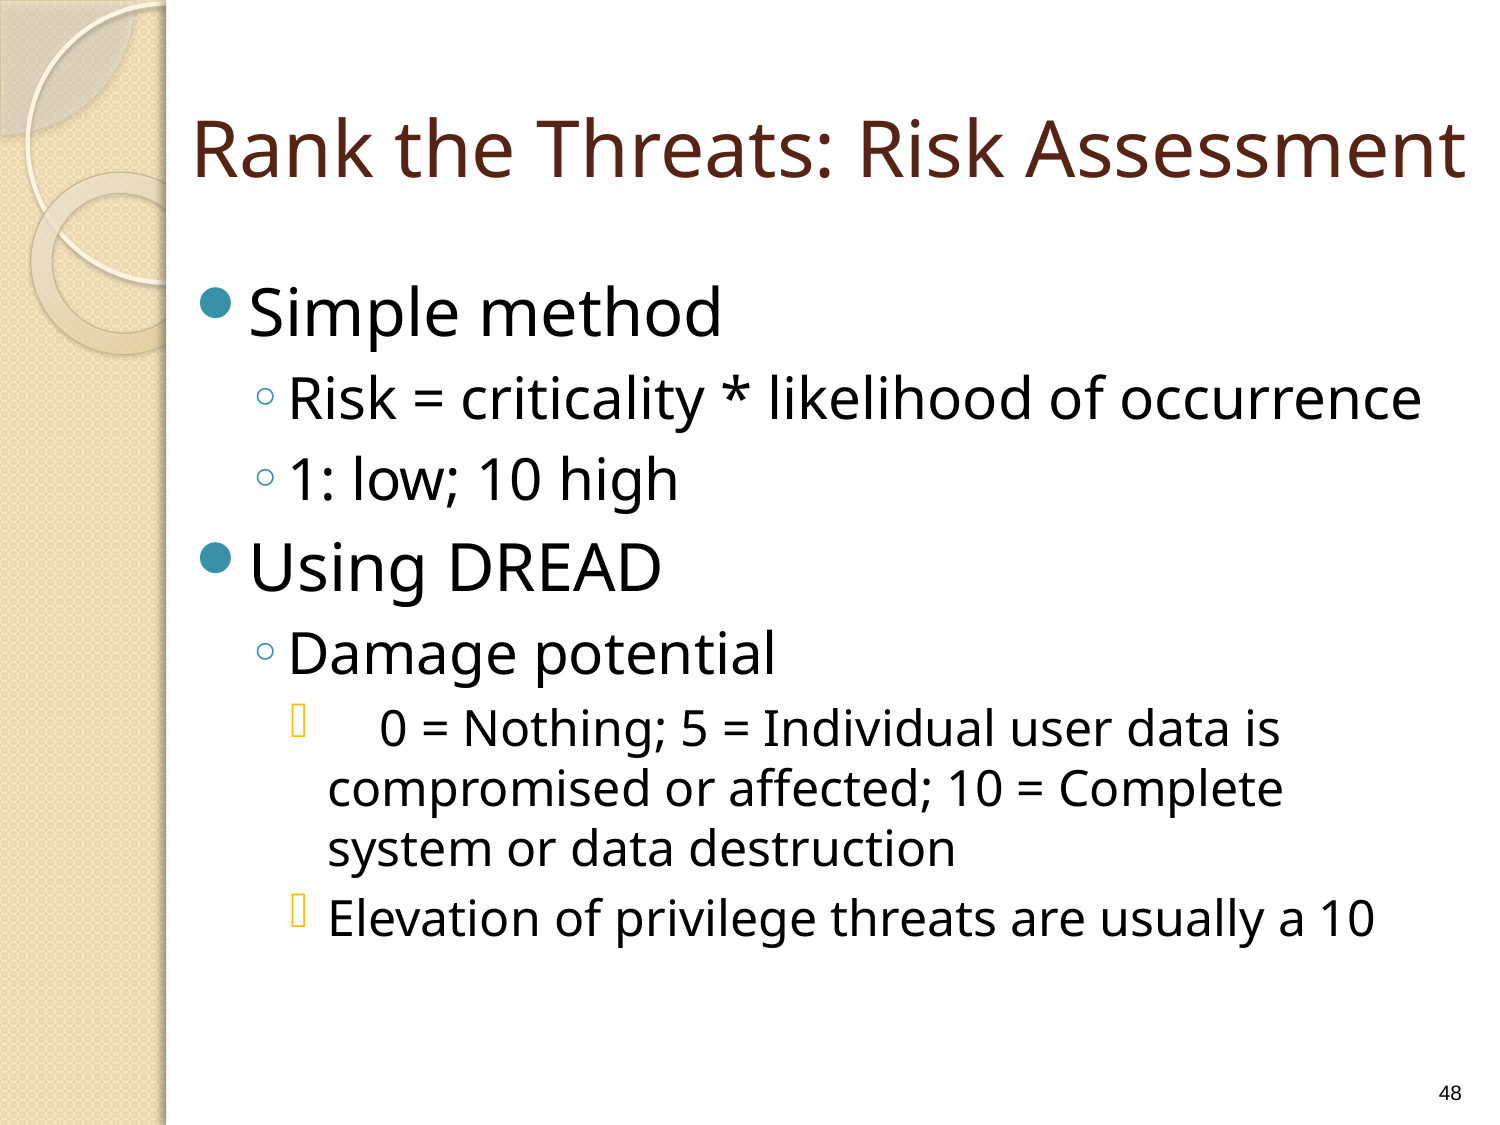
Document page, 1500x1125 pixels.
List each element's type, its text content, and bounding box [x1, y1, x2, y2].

title Rank the Threats: Risk Assessment [175, 47, 1488, 245]
slide_number 48 [1413, 1034, 1488, 1113]
list Simple method Risk = criticality * likelihood of occurrence 1: low; 10 high Using DREAD Damage potential 0 = Nothing; 5 = Individual user data is compromised or affected; 10 = Complete system or data destruction Elevation of privilege threats are usually a 10 [167, 262, 1468, 1035]
